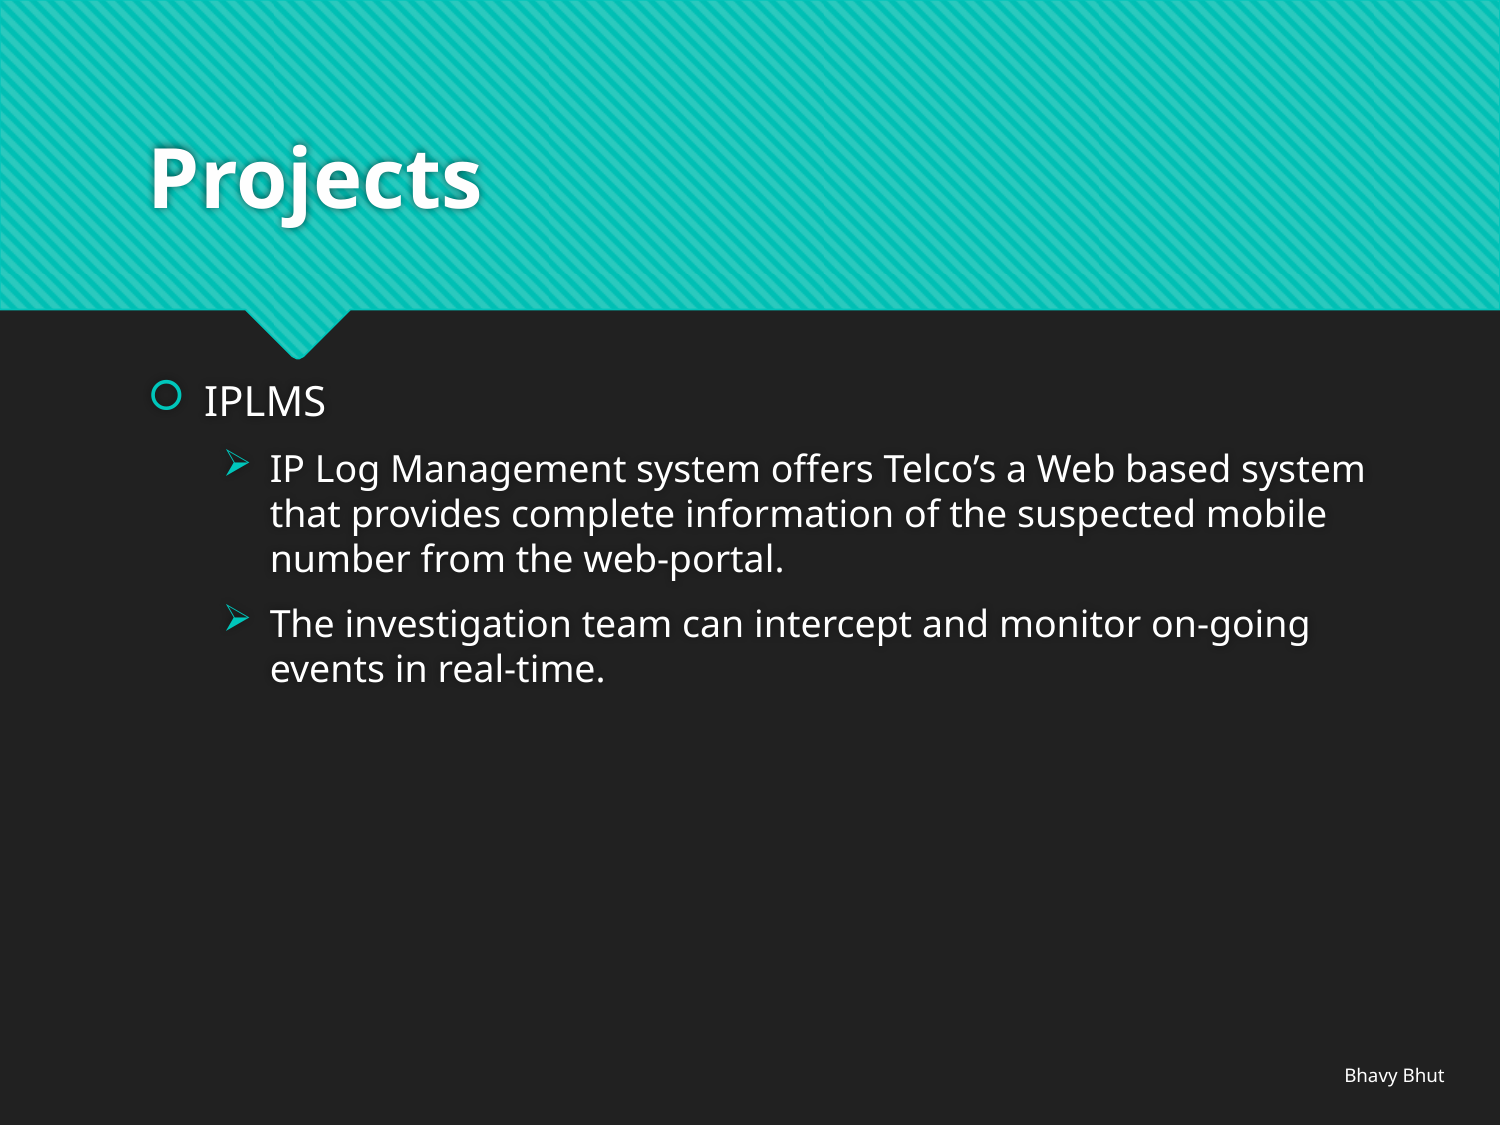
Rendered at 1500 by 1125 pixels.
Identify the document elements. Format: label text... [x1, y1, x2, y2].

list IPLMS IP Log Management system offers Telco’s a Web based system that provides complete information of the suspected mobile number from the web-portal. The investigation team can intercept and monitor on-going events in real-time. [132, 367, 1404, 1034]
footer Bhavy Bhut [72, 1034, 1460, 1095]
title Projects [132, 73, 1368, 233]
